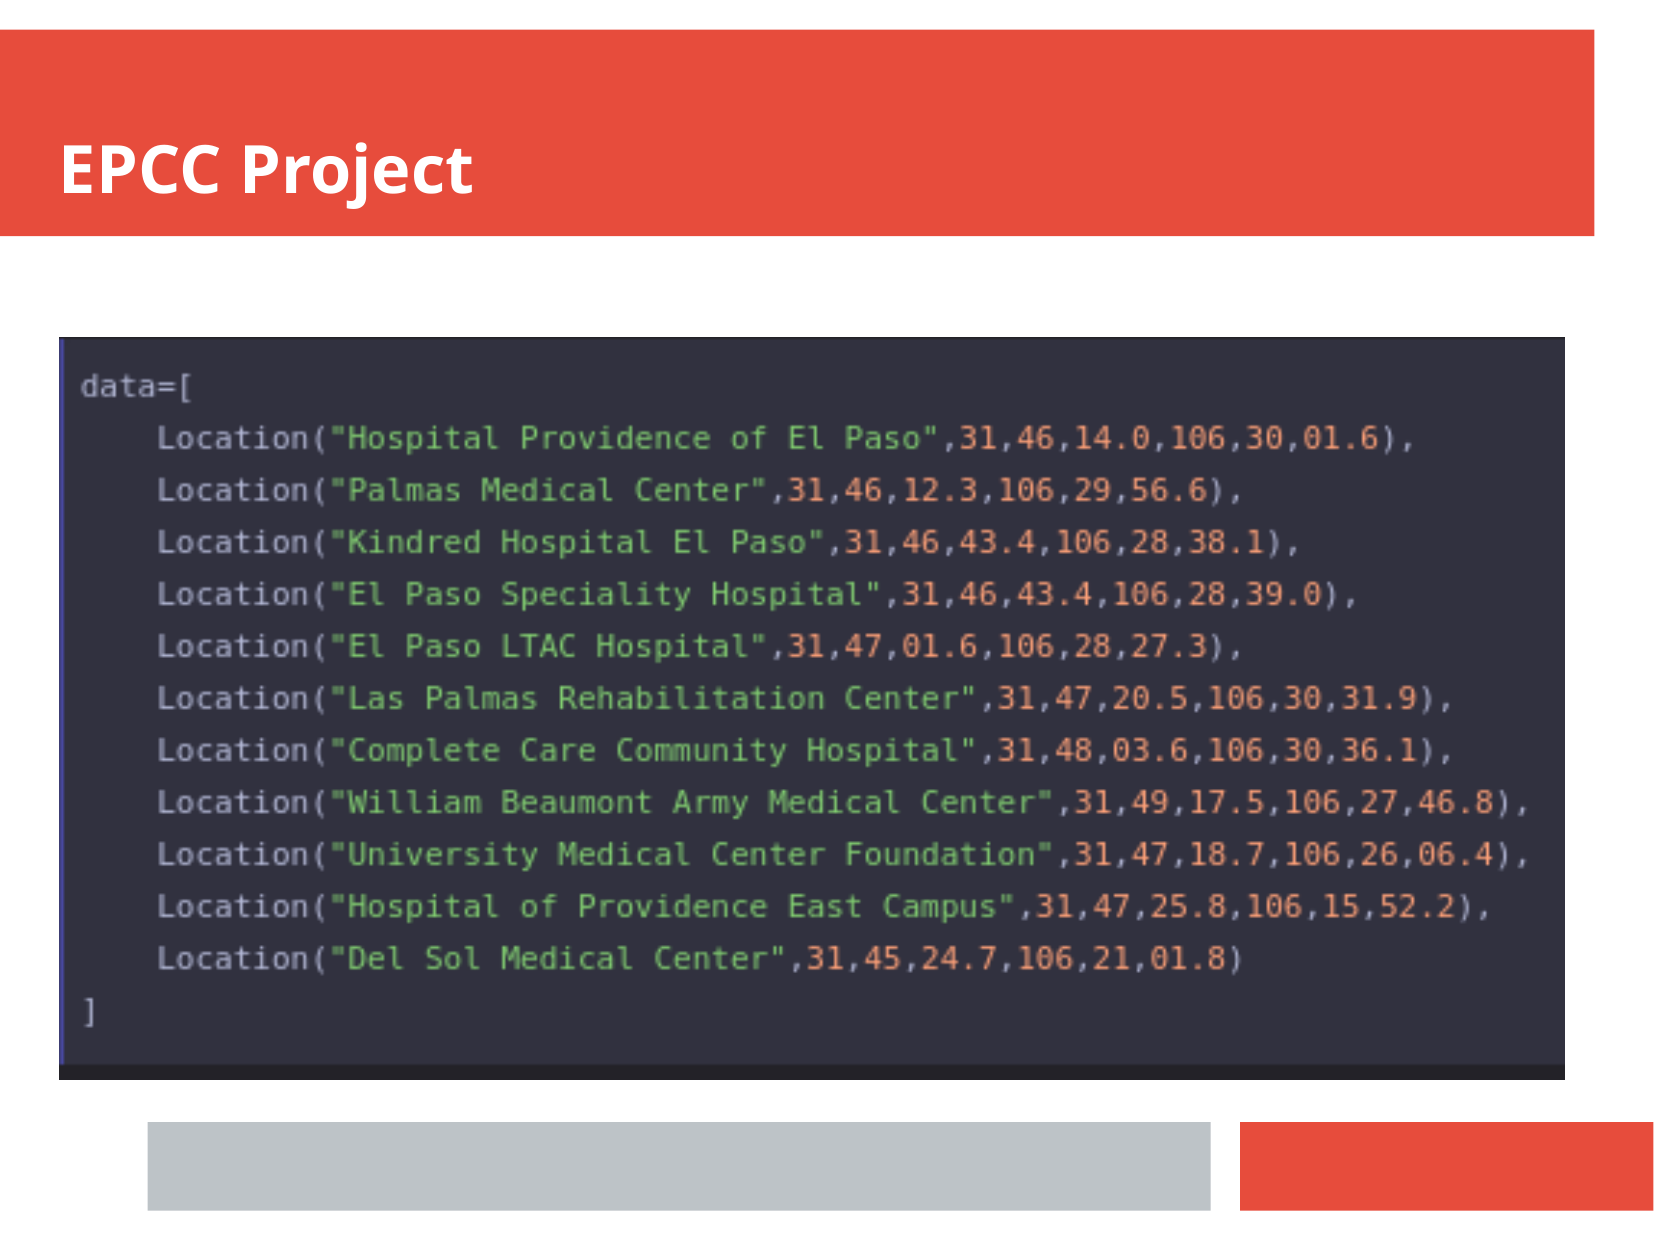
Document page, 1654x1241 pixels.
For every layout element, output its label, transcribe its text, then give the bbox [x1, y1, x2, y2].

text_box EPCC Project [59, 59, 1595, 207]
picture [58, 337, 1566, 1080]
